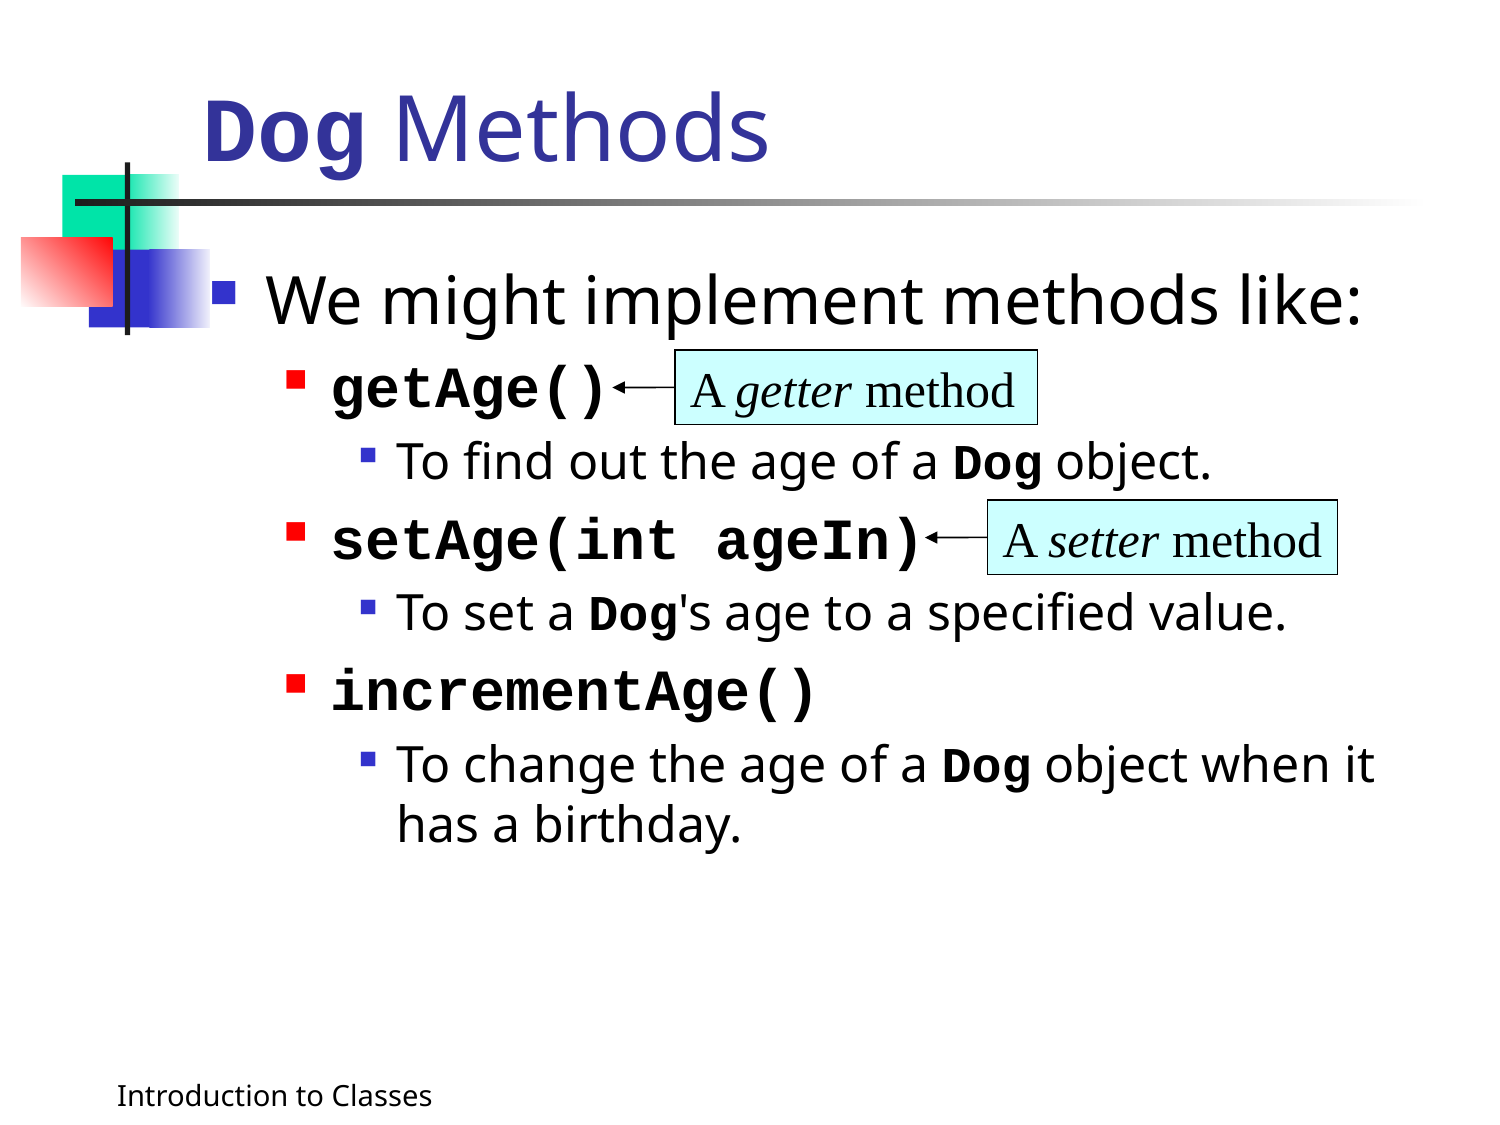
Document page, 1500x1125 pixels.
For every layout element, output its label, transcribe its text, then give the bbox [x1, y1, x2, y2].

text_box A getter method [674, 349, 1038, 425]
text_box [612, 381, 676, 394]
title Dog Methods [187, 0, 1467, 188]
text_box [924, 531, 988, 544]
text_box A setter method [987, 499, 1338, 575]
footer Introduction to Classes [37, 1049, 513, 1125]
list We might implement methods like: getAge() To find out the age of a Dog object. setAge(int ageIn) To set a Dog's age to a specified value. incrementAge() To change the age of a Dog object when it has a birthday. [193, 249, 1470, 1007]
